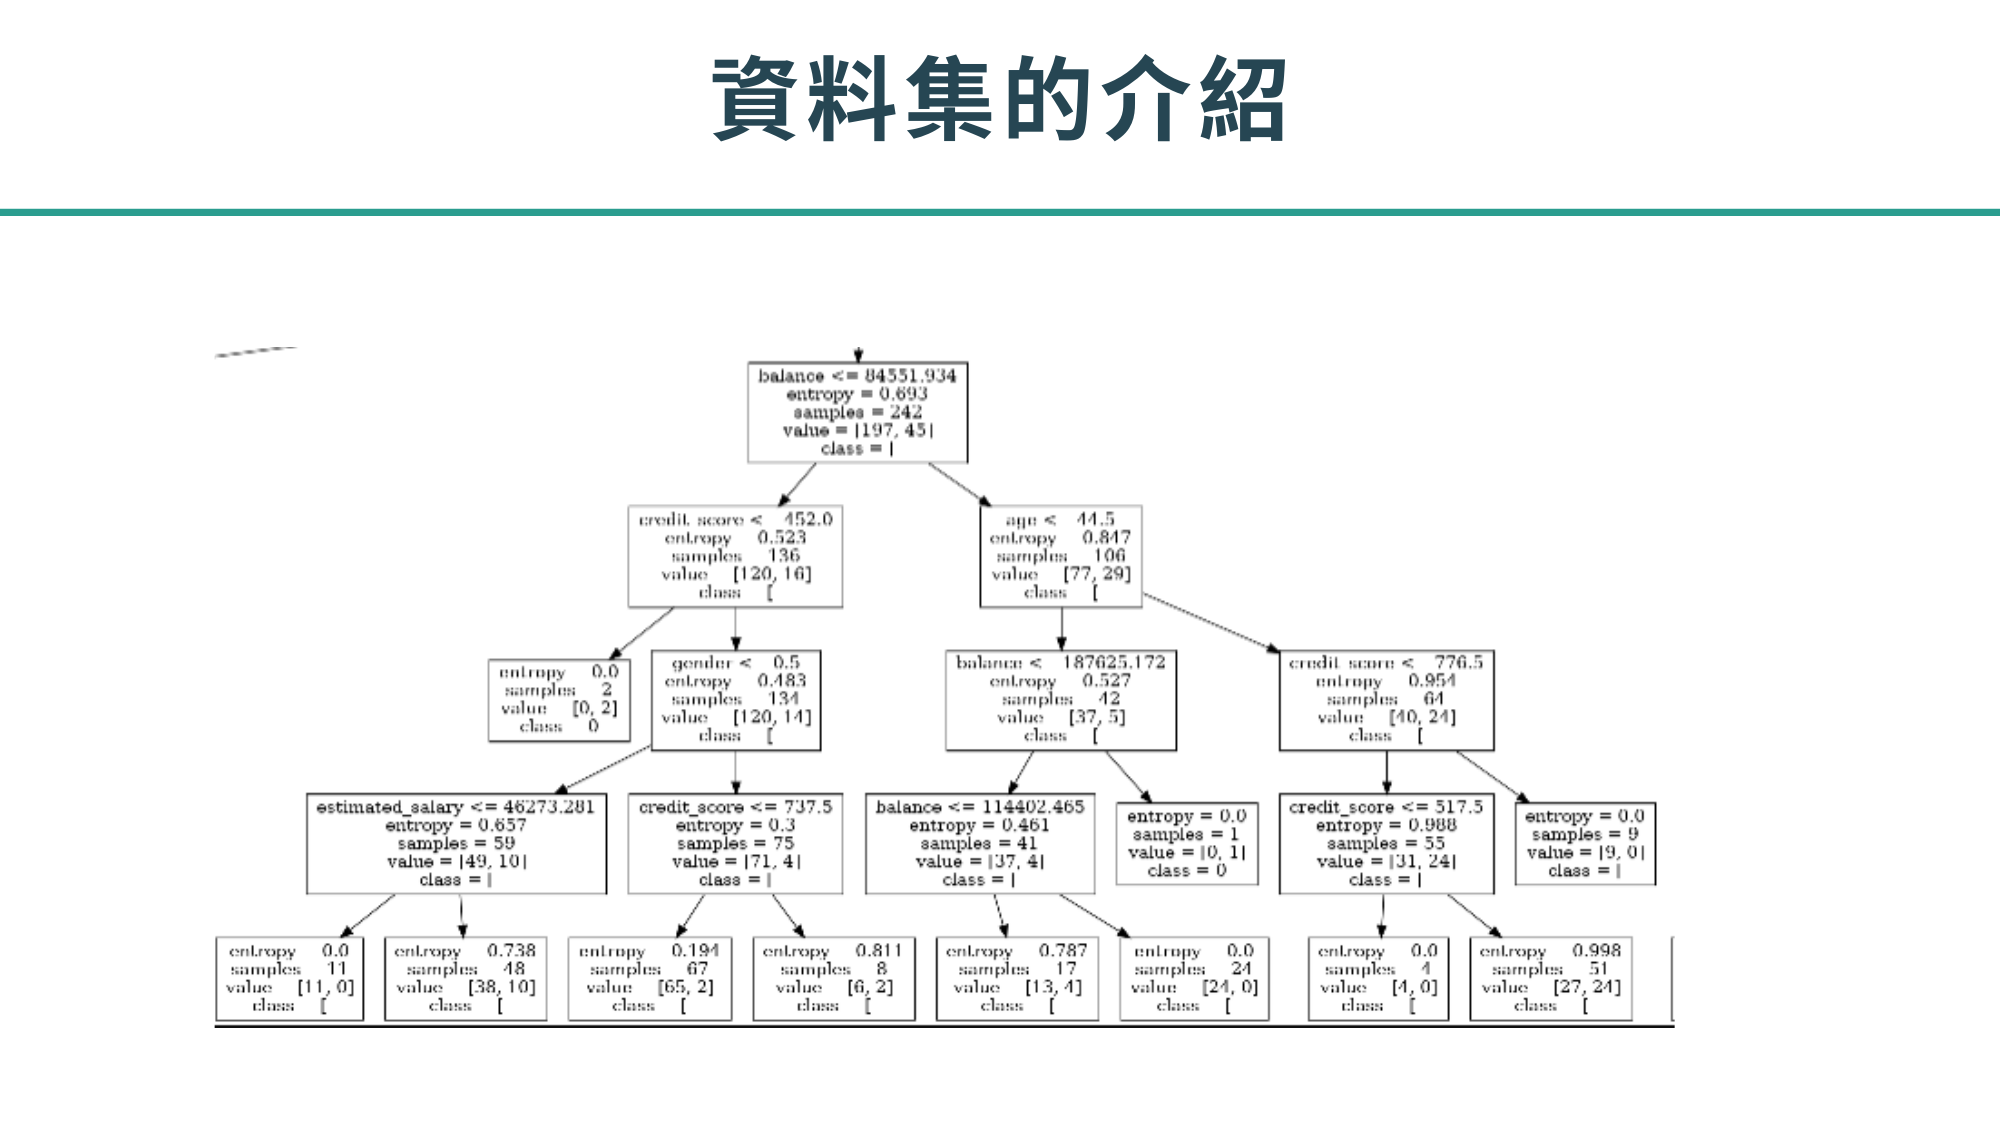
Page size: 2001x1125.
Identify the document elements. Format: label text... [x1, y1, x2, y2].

title 資料集的介紹 [0, 0, 2000, 209]
picture [214, 346, 1675, 1028]
